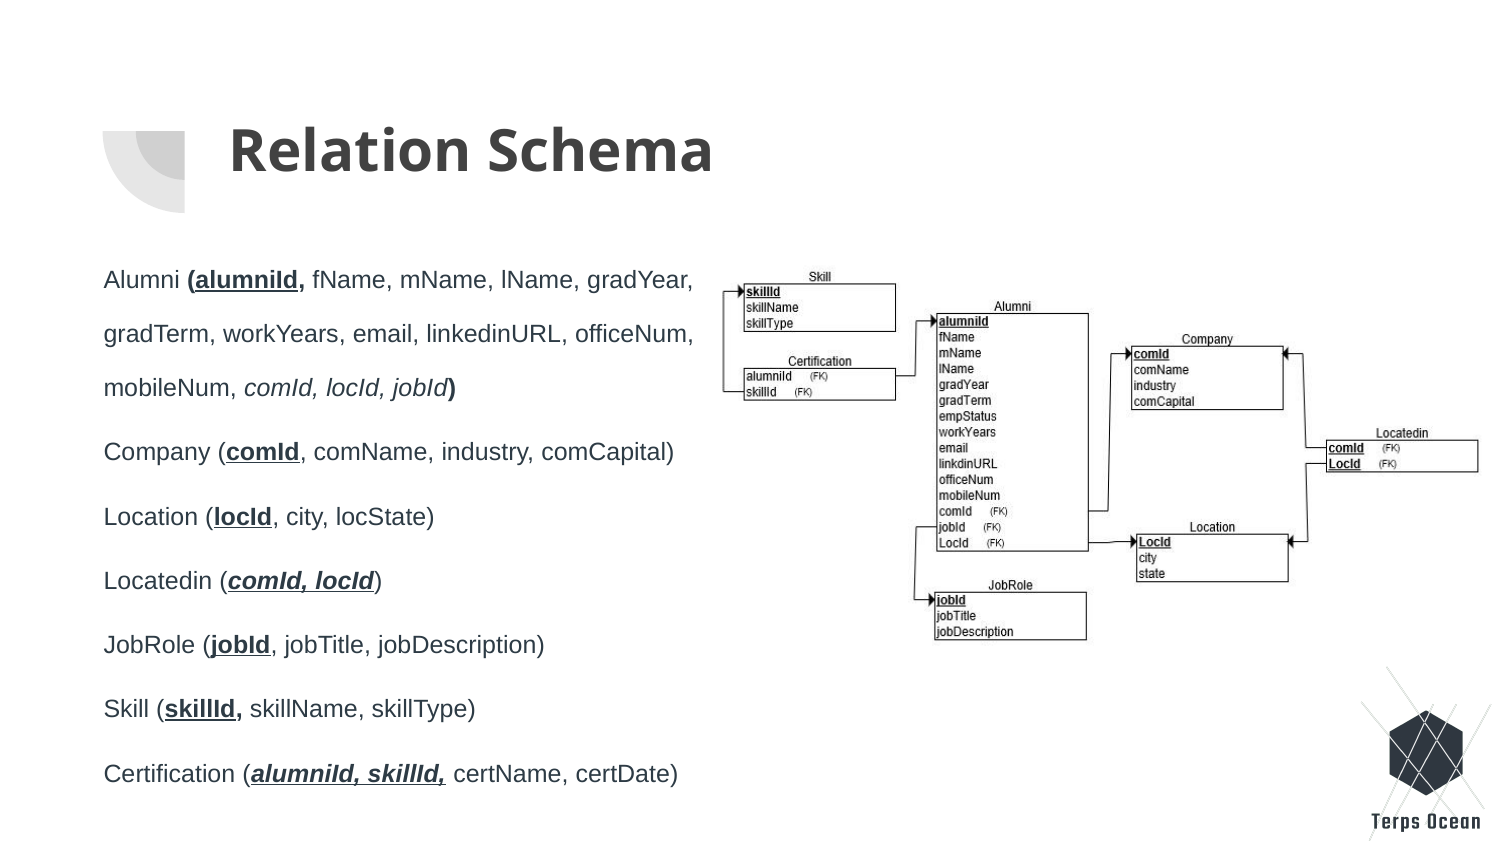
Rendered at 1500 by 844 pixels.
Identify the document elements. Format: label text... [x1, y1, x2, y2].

list Alumni (alumniId, fName, mName, lName, gradYear, gradTerm, workYears, email, linkedinURL, officeNum, mobileNum, comId, locId, jobId) Company (comId, comName, industry, comCapital) Location (locId, city, locState) Locatedin (comId, locId) JobRole (jobId, jobTitle, jobDescription) Skill (skillId, skillName, skillType) Certification (alumniId, skillId, certName, certDate) [88, 225, 774, 803]
title Relation Schema [213, 98, 1368, 251]
picture [702, 253, 1492, 664]
picture [1349, 665, 1500, 844]
